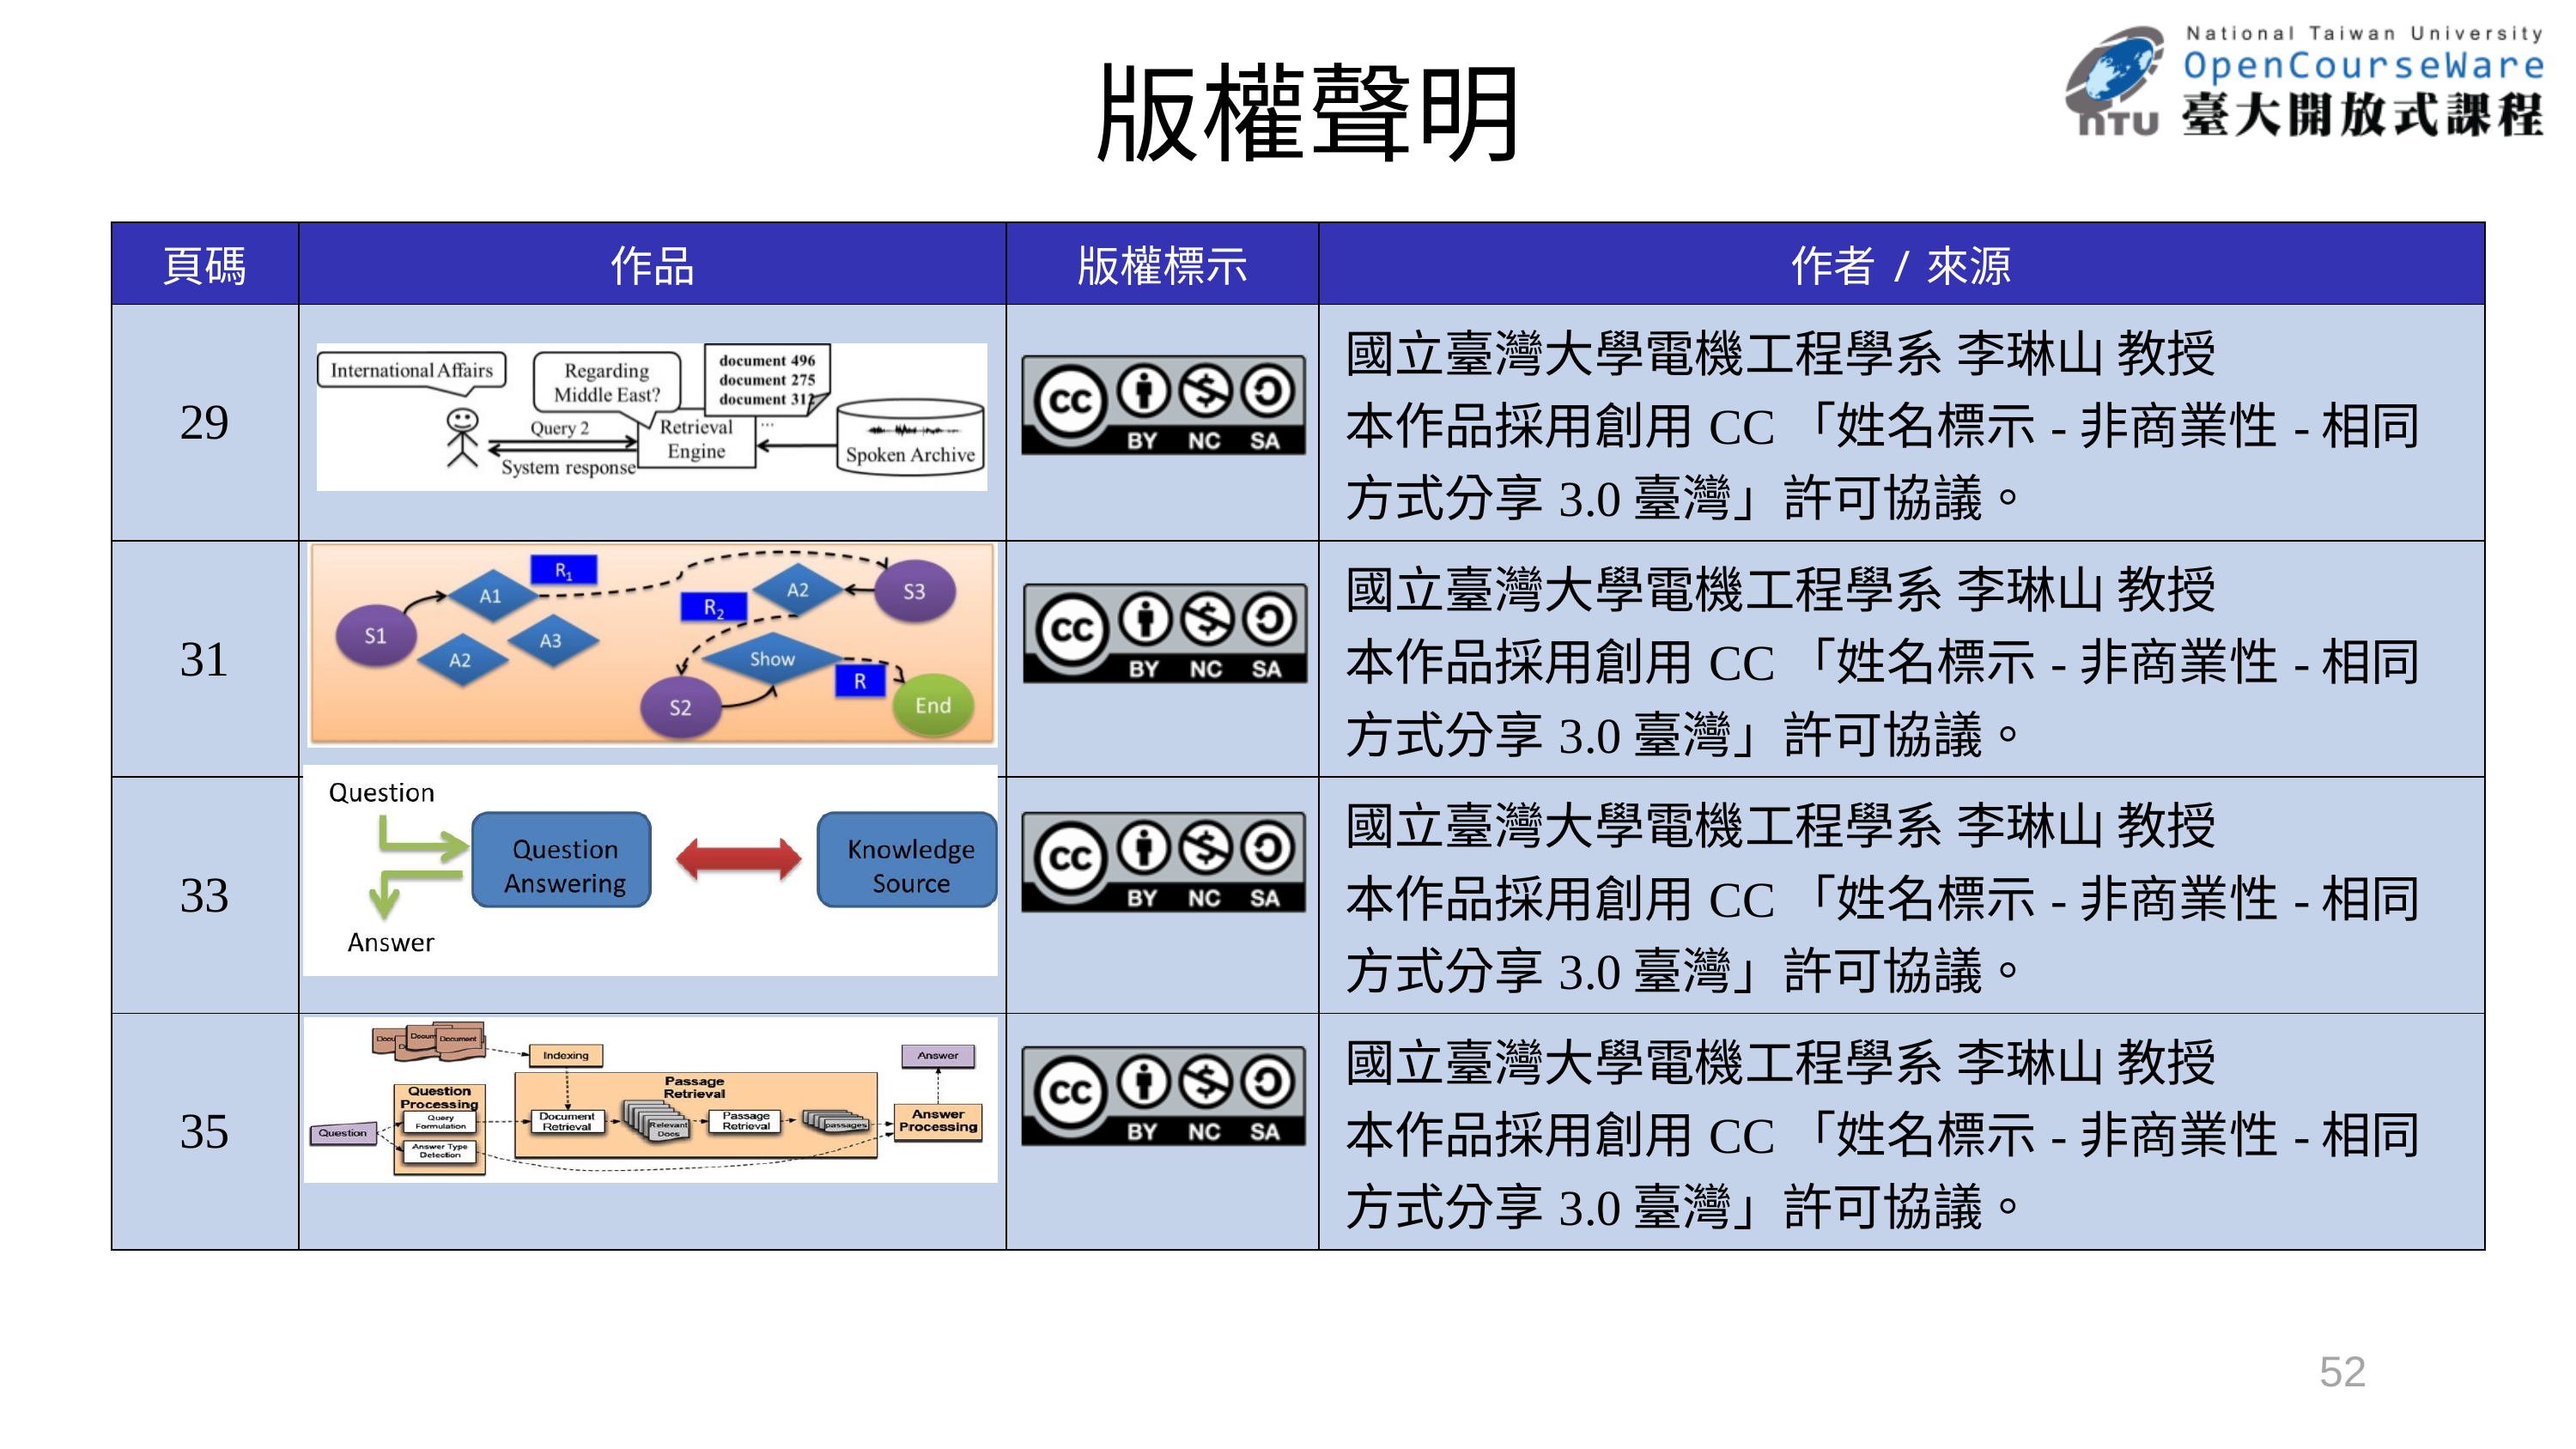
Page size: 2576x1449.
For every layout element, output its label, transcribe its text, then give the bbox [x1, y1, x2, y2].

picture [317, 343, 987, 491]
table_cell [1314, 542, 1318, 776]
table_header 作品 [300, 223, 1005, 304]
text_box 52 [2306, 1337, 2435, 1415]
table_cell [1007, 305, 1318, 540]
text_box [1020, 353, 1310, 1149]
table_header 版權標示 [1007, 223, 1318, 304]
table_cell [1007, 778, 1016, 1013]
table_cell 29 [112, 305, 298, 540]
table_cell 國立臺灣大學電機工程學系 李琳山 教授 本作品採用創用CC「姓名標示-非商業性-相同方式分享3.0臺灣」許可協議。 [1320, 305, 2484, 540]
table_cell 33 [112, 778, 298, 1013]
table_cell [300, 1014, 1005, 1249]
table_cell [1007, 1014, 1318, 1249]
table_cell [300, 305, 1005, 540]
picture [302, 765, 998, 976]
picture [2037, 6, 2576, 157]
picture [307, 542, 998, 748]
table_cell 國立臺灣大學電機工程學系 李琳山 教授 本作品採用創用CC「姓名標示-非商業性-相同方式分享3.0臺灣」許可協議。 [1320, 1014, 2484, 1249]
table_cell [300, 778, 1005, 1013]
table_cell [300, 542, 1005, 776]
table_cell [1007, 542, 1016, 776]
picture [304, 1017, 998, 1183]
table_header 頁碼 [112, 223, 298, 304]
table_header 作者/來源 [1320, 223, 2484, 304]
table_cell [1314, 778, 1318, 1013]
table_cell 31 [112, 542, 298, 776]
table_cell 國立臺灣大學電機工程學系 李琳山 教授 本作品採用創用CC「姓名標示-非商業性-相同方式分享3.0臺灣」許可協議。 [1320, 542, 2484, 776]
table_cell 國立臺灣大學電機工程學系 李琳山 教授 本作品採用創用CC「姓名標示-非商業性-相同方式分享3.0臺灣」許可協議。 [1320, 778, 2484, 1013]
table_cell 35 [112, 1014, 298, 1249]
text_box 版權聲明 [740, 39, 1876, 182]
